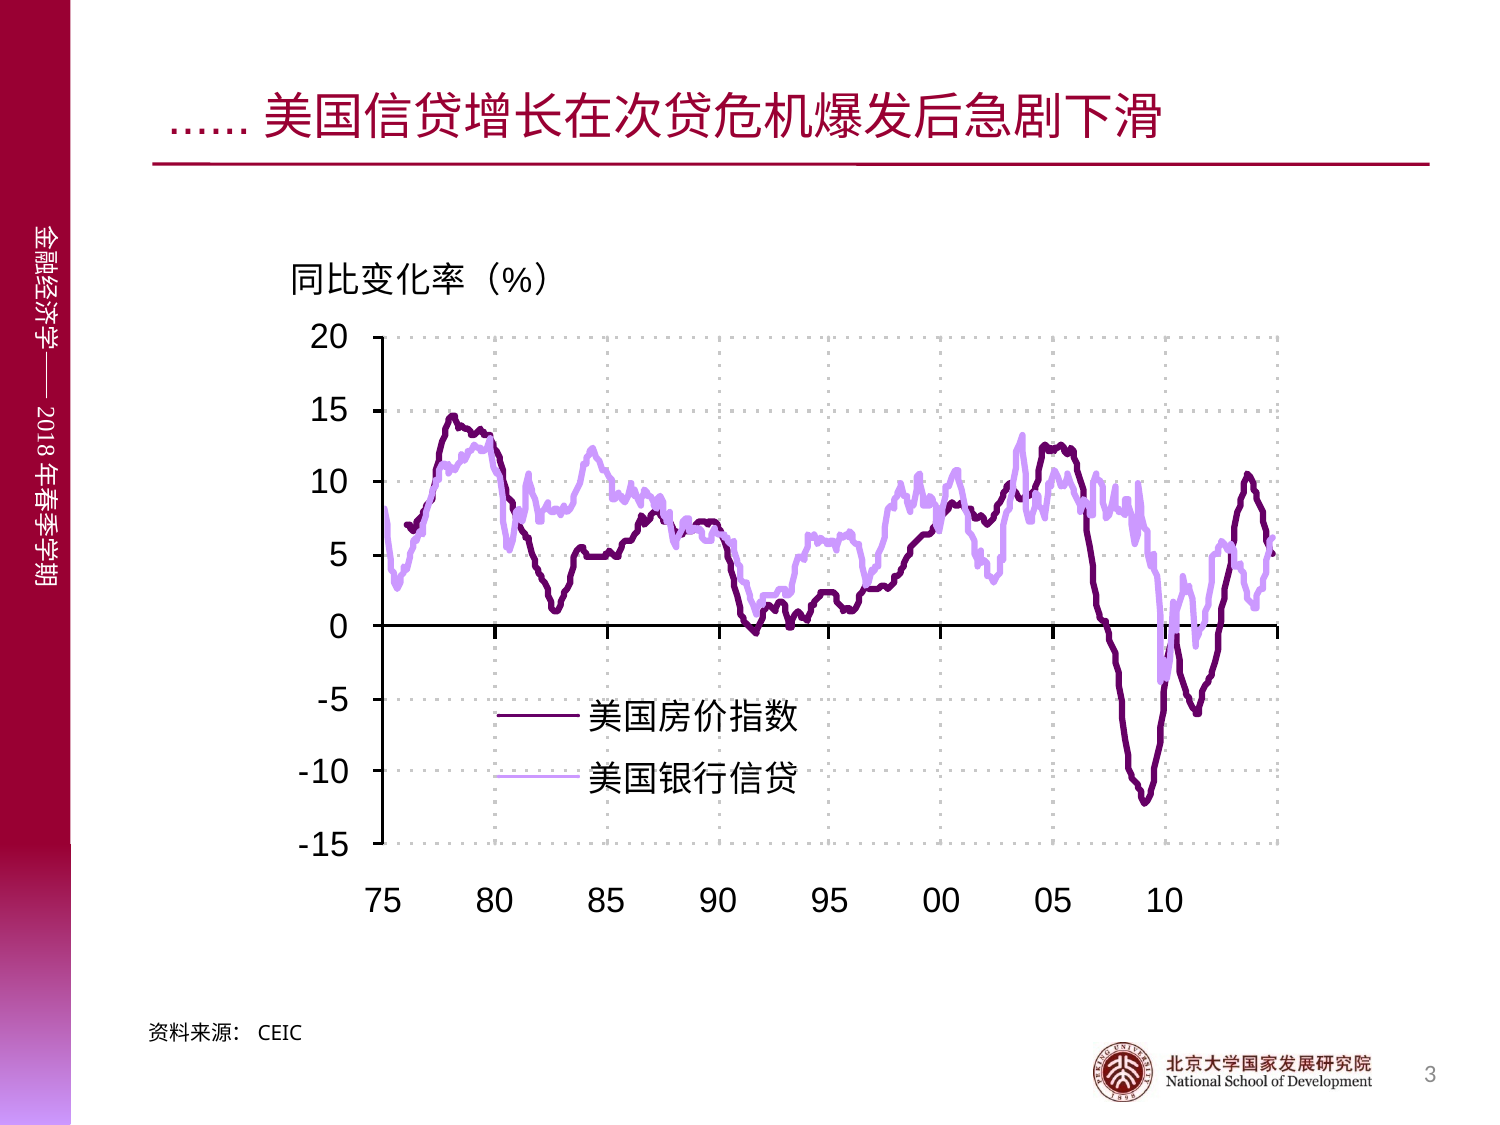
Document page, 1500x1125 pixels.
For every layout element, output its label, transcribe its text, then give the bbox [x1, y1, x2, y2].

picture [265, 235, 1299, 946]
slide_number 3 [1101, 1042, 1452, 1103]
title ......美国信贷增长在次贷危机爆发后急剧下滑 [152, 0, 1426, 153]
text_box 资料来源：CEIC [148, 1019, 727, 1045]
picture [1093, 1042, 1101, 1102]
